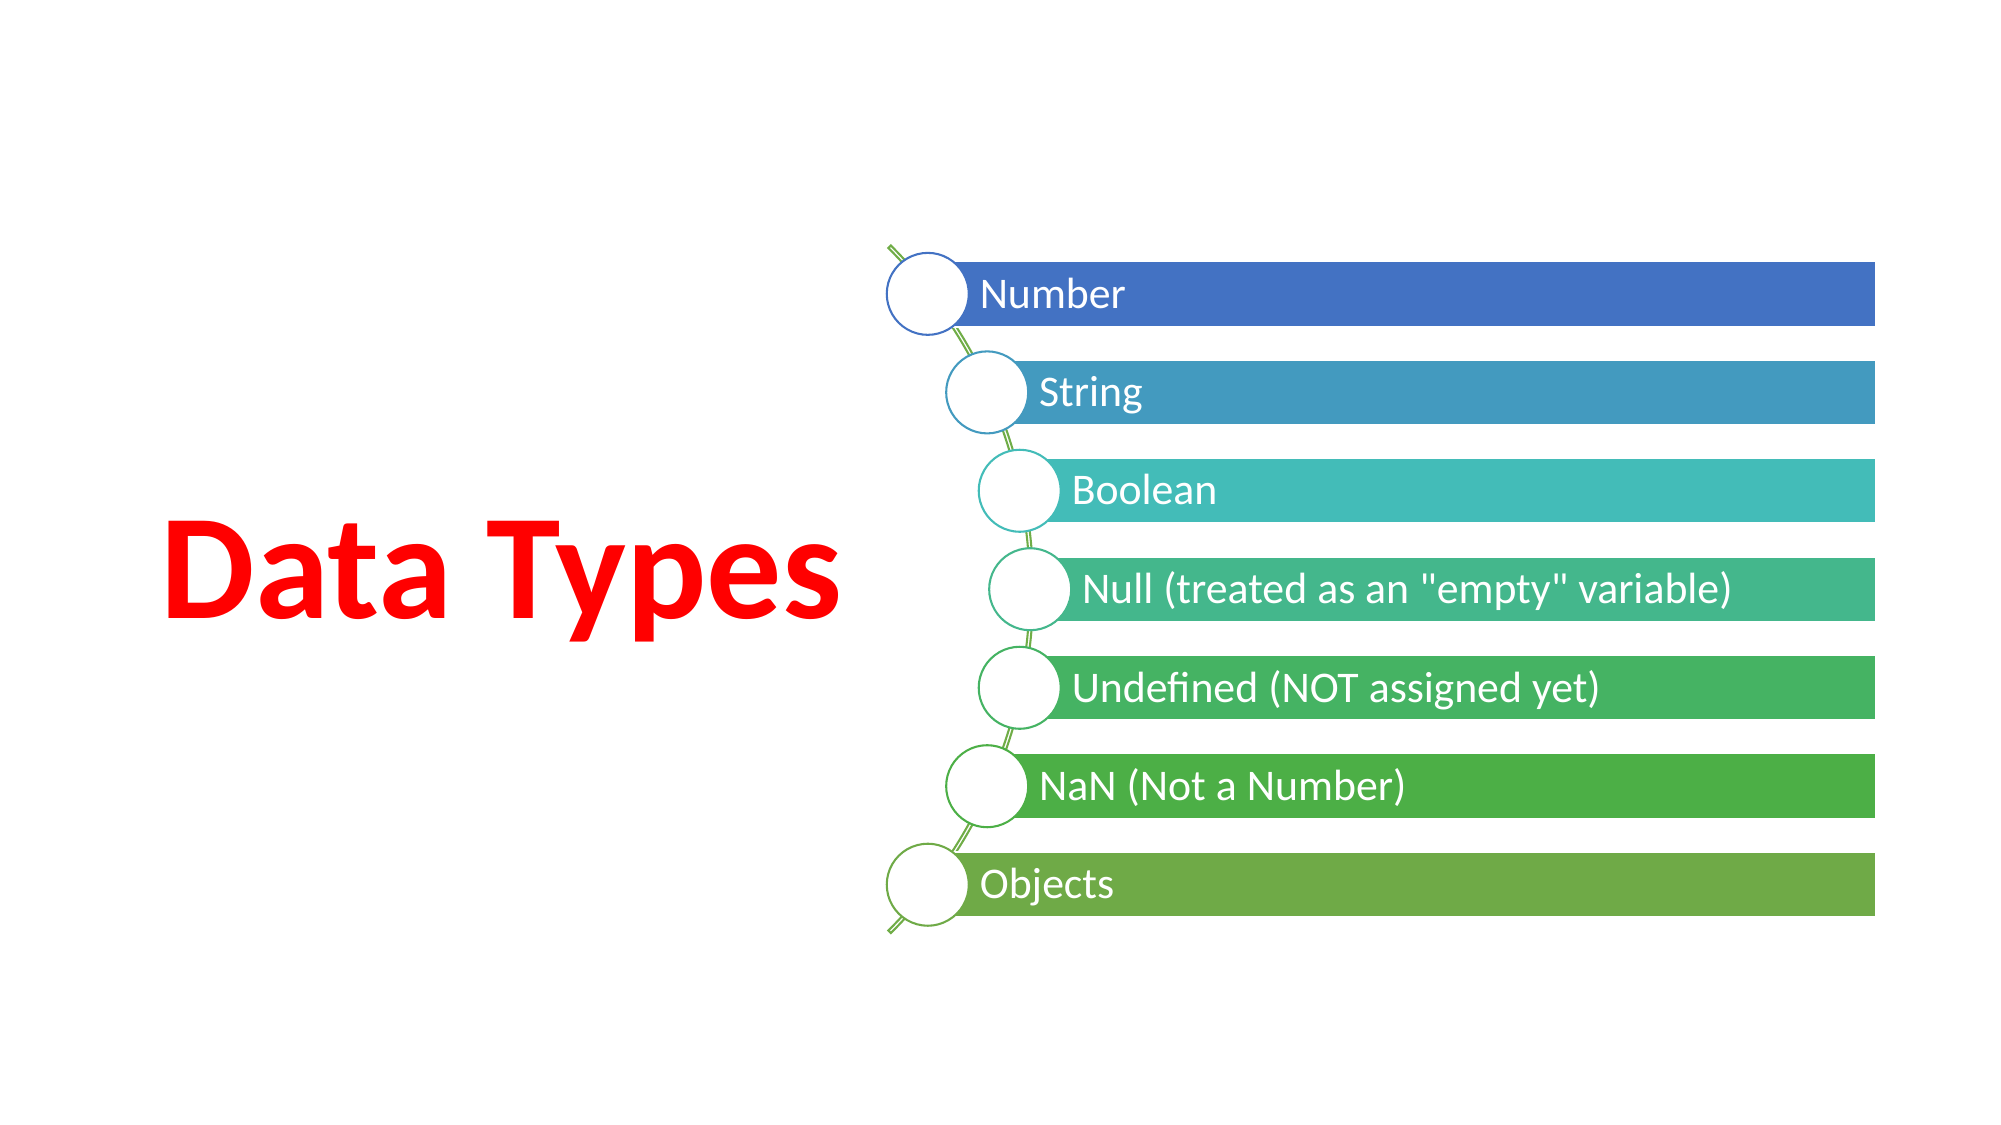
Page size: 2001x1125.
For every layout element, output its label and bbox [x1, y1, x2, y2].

text_box [60, 102, 1877, 1076]
